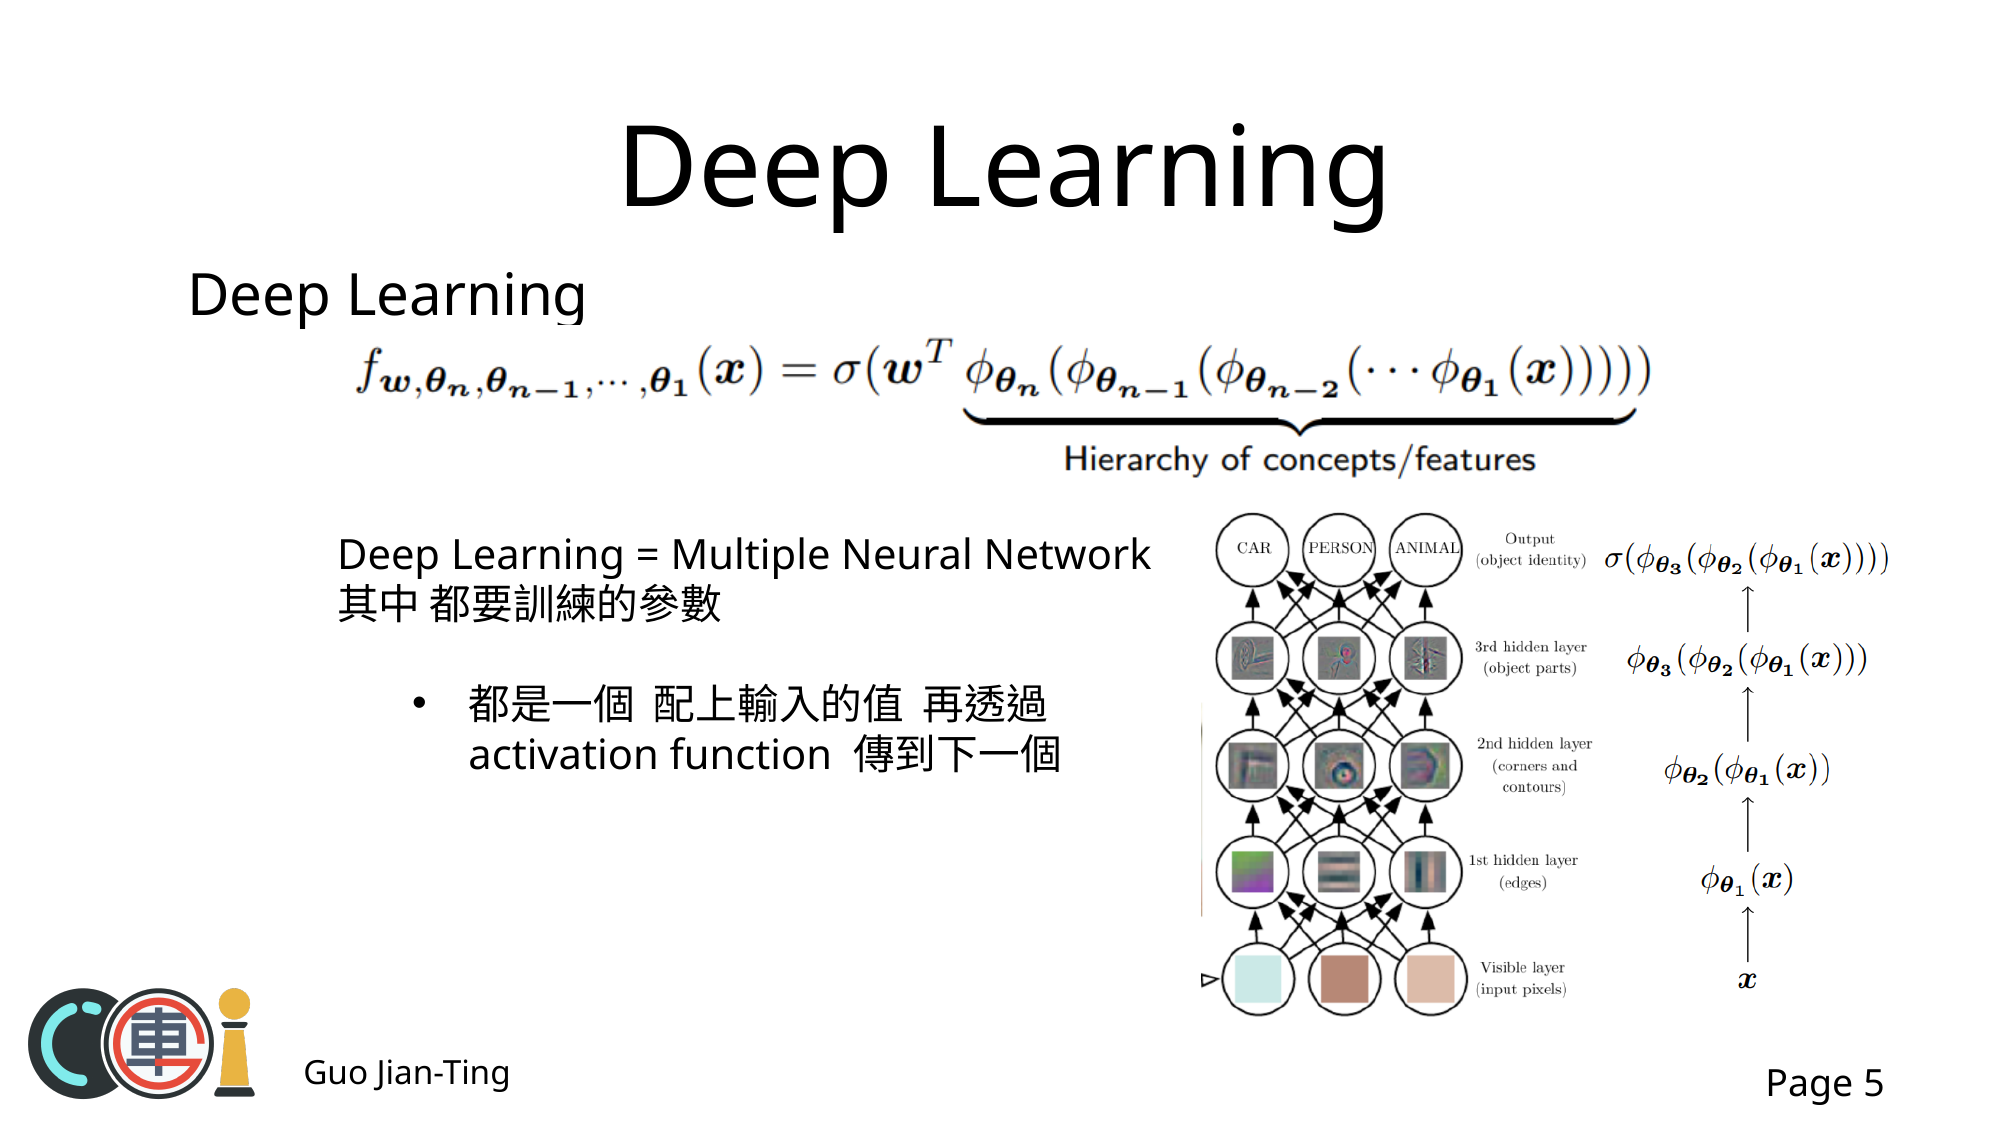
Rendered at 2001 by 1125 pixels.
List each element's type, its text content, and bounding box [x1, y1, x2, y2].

picture [1200, 497, 1929, 1023]
title Deep Learning [141, 61, 1867, 279]
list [15, 974, 269, 1113]
text_box Page 5 [1750, 1051, 2000, 1117]
text_box Guo Jian-Ting [288, 1043, 527, 1099]
picture [335, 324, 1674, 482]
